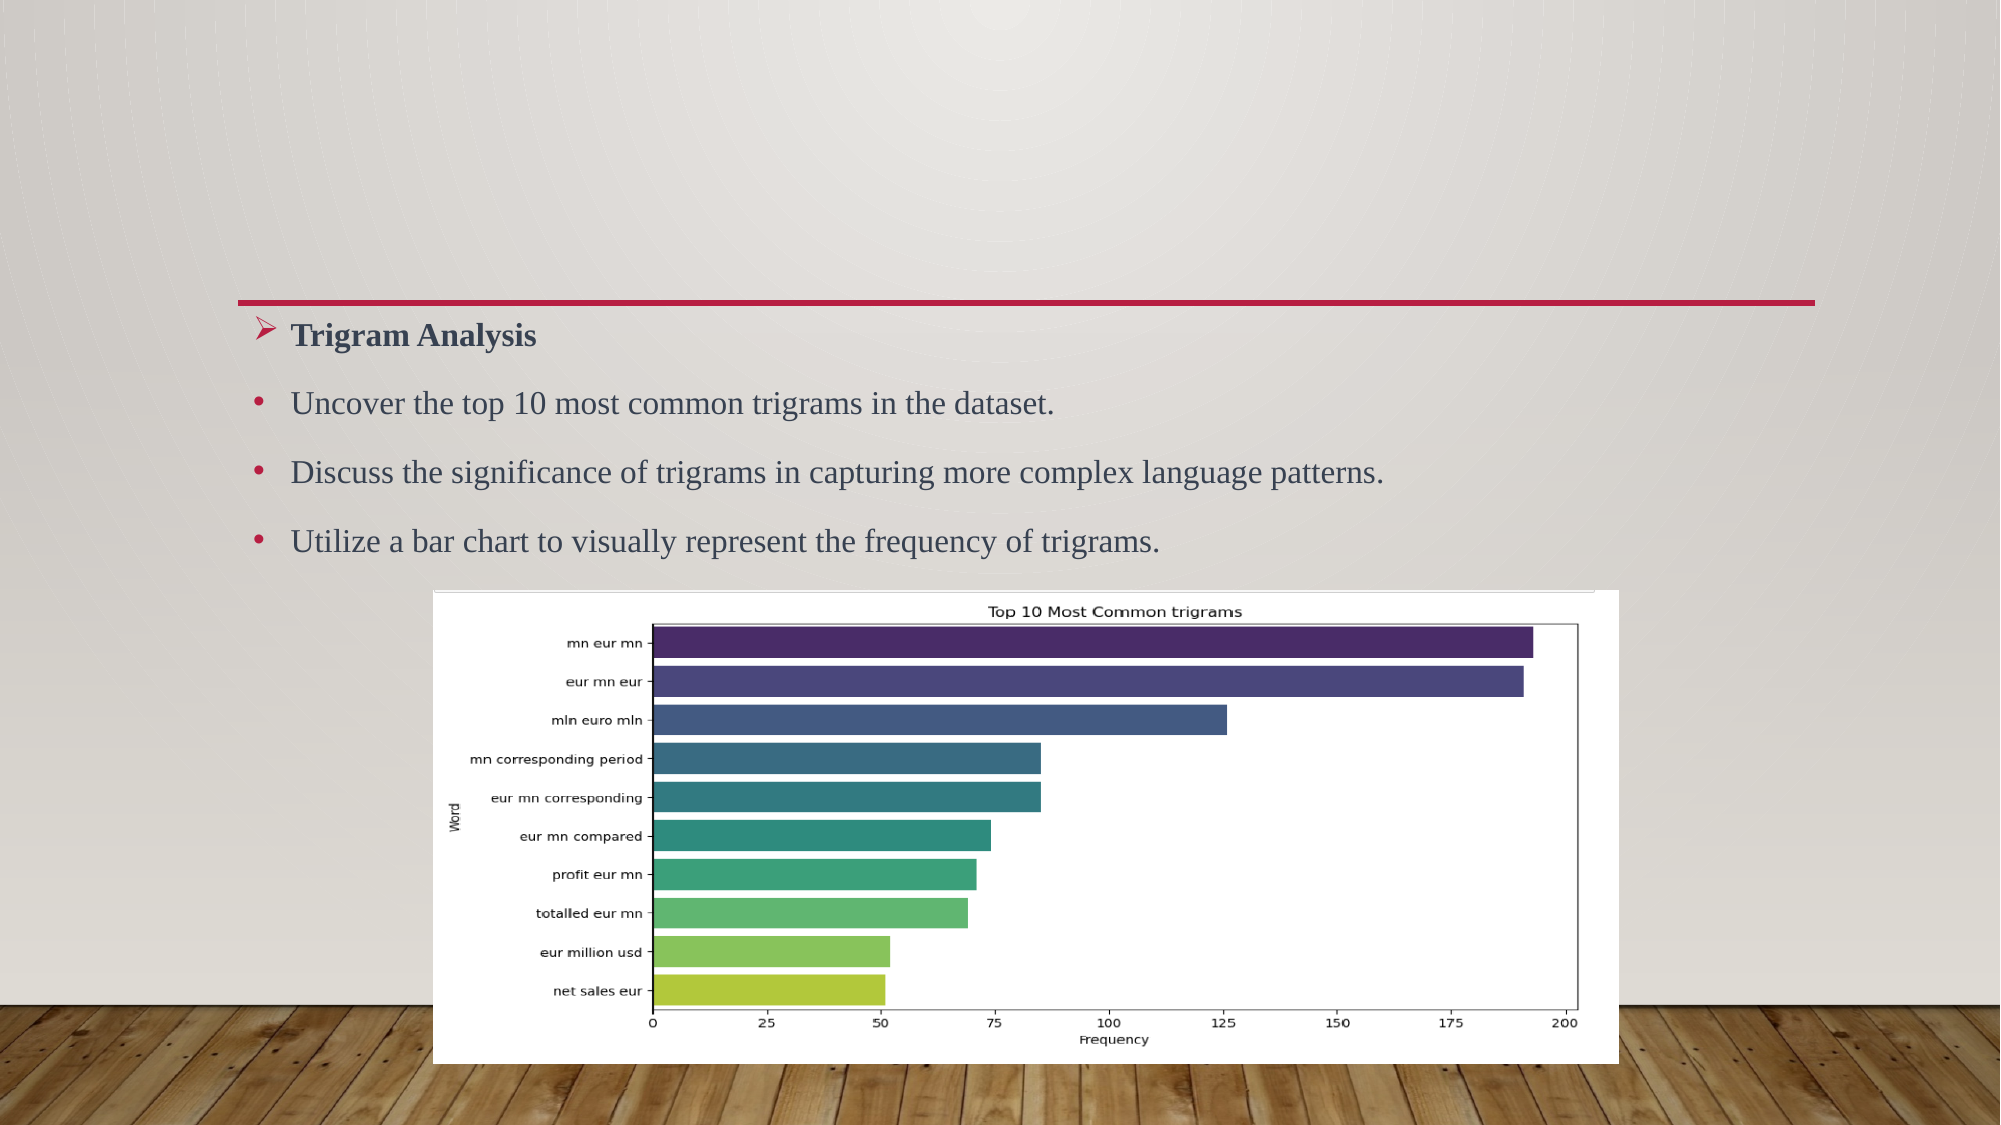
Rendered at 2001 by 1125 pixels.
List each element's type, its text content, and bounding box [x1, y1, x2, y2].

picture [432, 589, 1619, 1065]
list Trigram Analysis Uncover the top 10 most common trigrams in the dataset. Discuss the significance of trigrams in capturing more complex language patterns. Utilize a bar chart to visually represent the frequency of trigrams. [238, 297, 1814, 1093]
picture [0, 1005, 2000, 1125]
